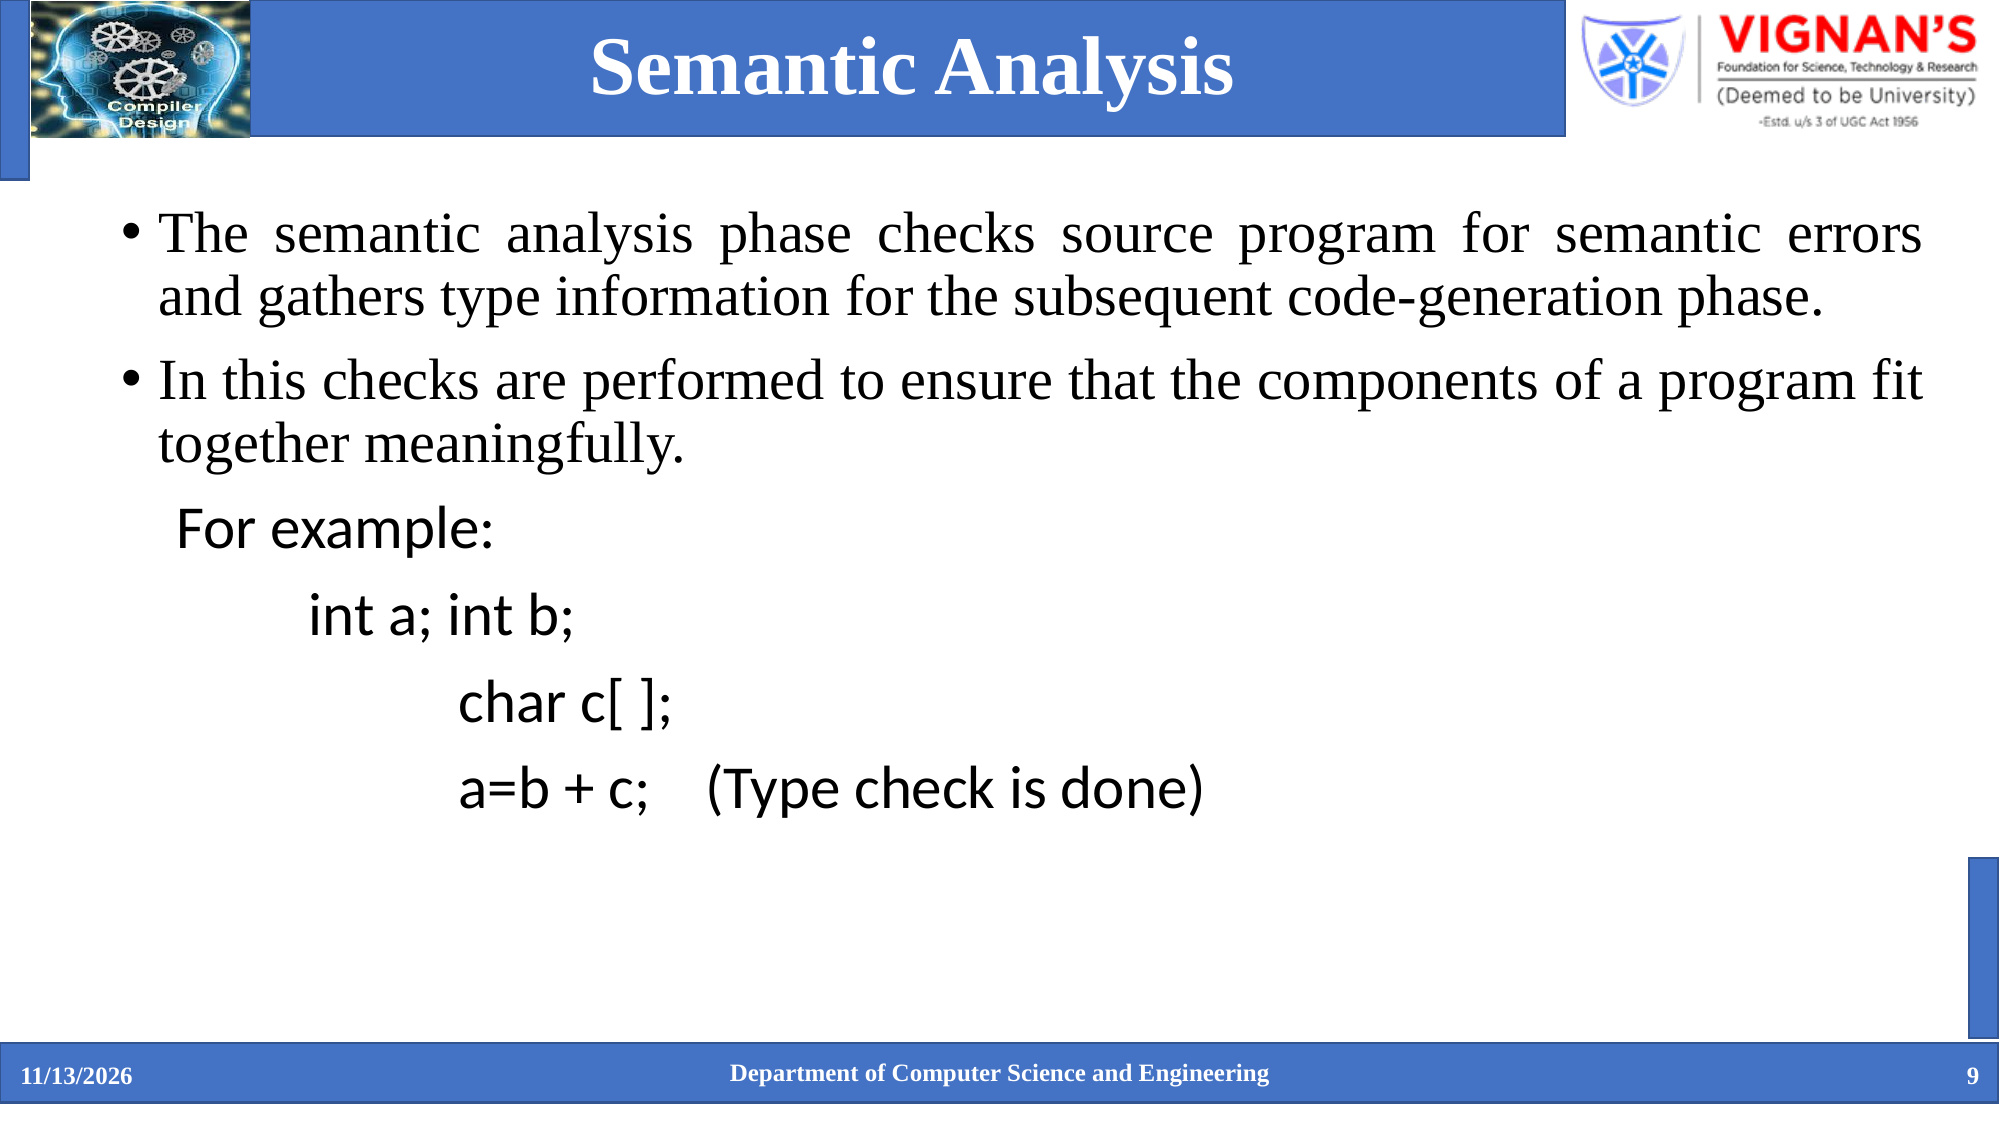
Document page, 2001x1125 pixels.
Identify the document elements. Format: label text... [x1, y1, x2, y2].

picture [1565, 1, 1999, 138]
list The semantic analysis phase checks source program for semantic errors and gathers type information for the subsequent code-generation phase. In this checks are performed to ensure that the components of a program fit together meaningfully. For example: int a; int b; char c[ ]; a=b + c; (Type check is done) [106, 194, 1940, 1013]
picture [31, 1, 250, 138]
title Semantic Analysis [284, 11, 1541, 124]
text_box Department of Computer Science and Engineering [0, 1049, 2000, 1094]
